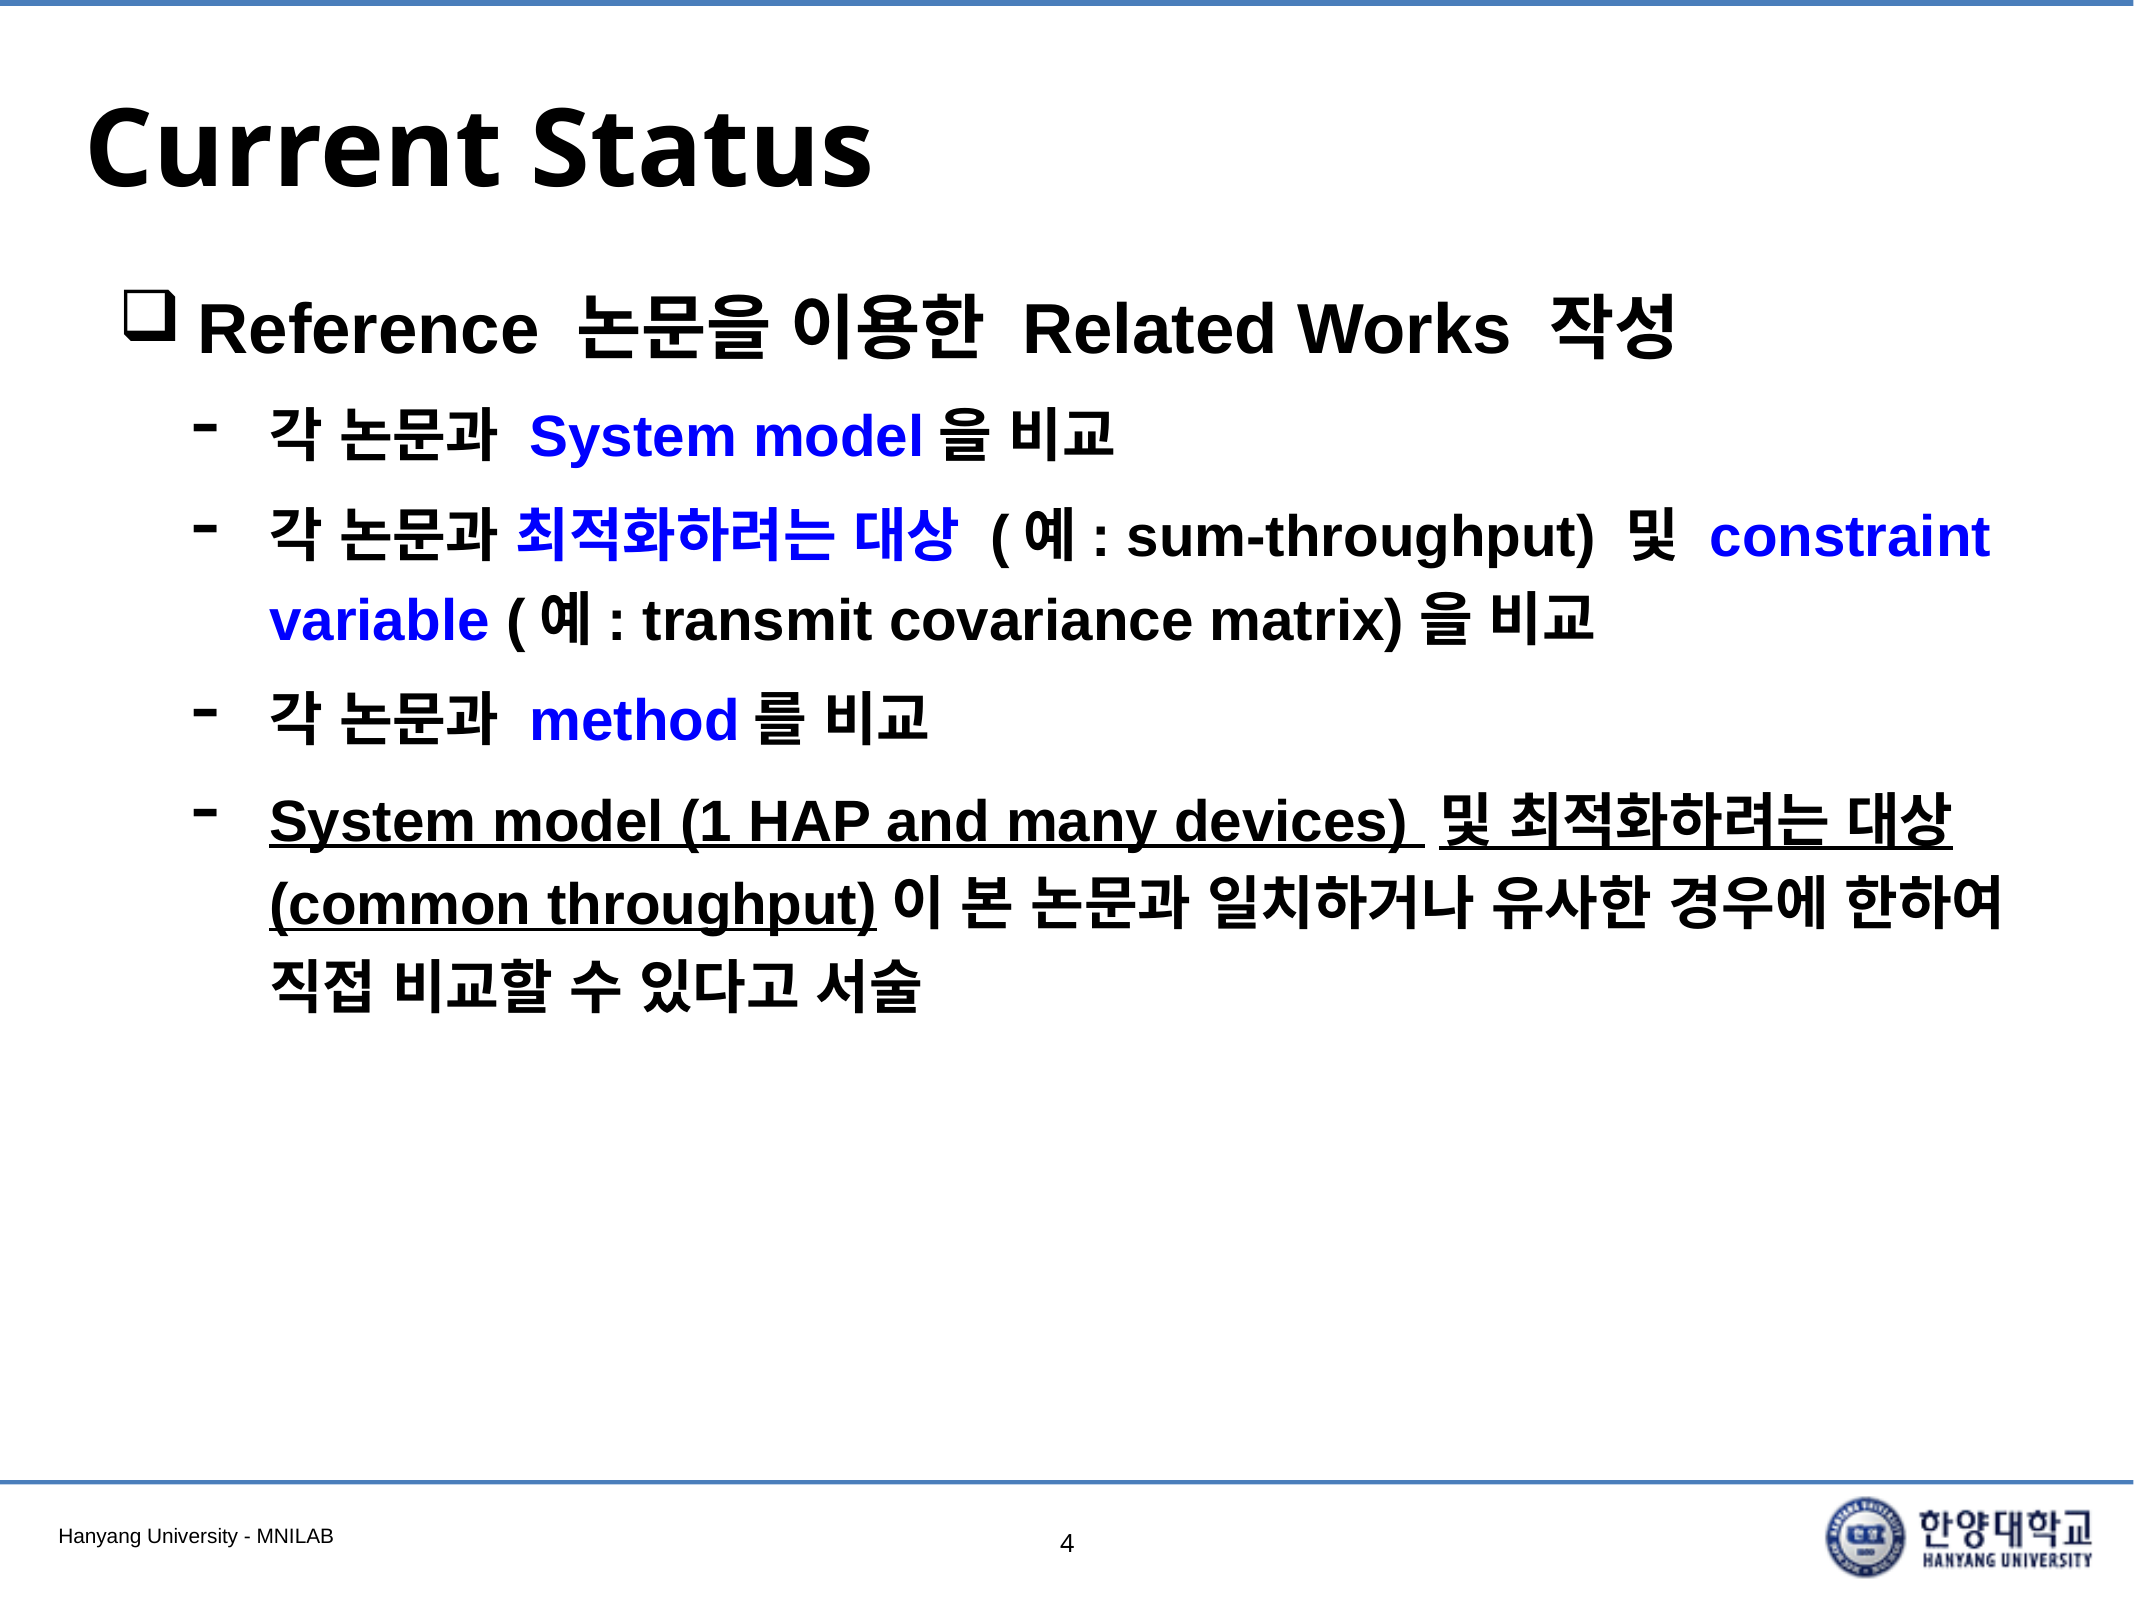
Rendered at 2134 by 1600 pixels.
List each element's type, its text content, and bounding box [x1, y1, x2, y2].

slide_number 4 [1037, 1518, 1098, 1567]
list Reference 논문을 이용한 Related Works 작성 각 논문과 System model을 비교 각 논문과 최적화하려는 대상 (예: sum-throughput) 및 constraint variable (예: transmit covariance matrix)을 비교 각 논문과 method를 비교 System model (1 HAP and many devices) 및 최적화하려는 대상 (common throughput)이 본 논문과 일치하거나 유사한 경우에 한하여 직접 비교할 수 있다고 서술 [109, 256, 2024, 1408]
title Current Status [75, 41, 2058, 245]
picture [1797, 1495, 2128, 1581]
